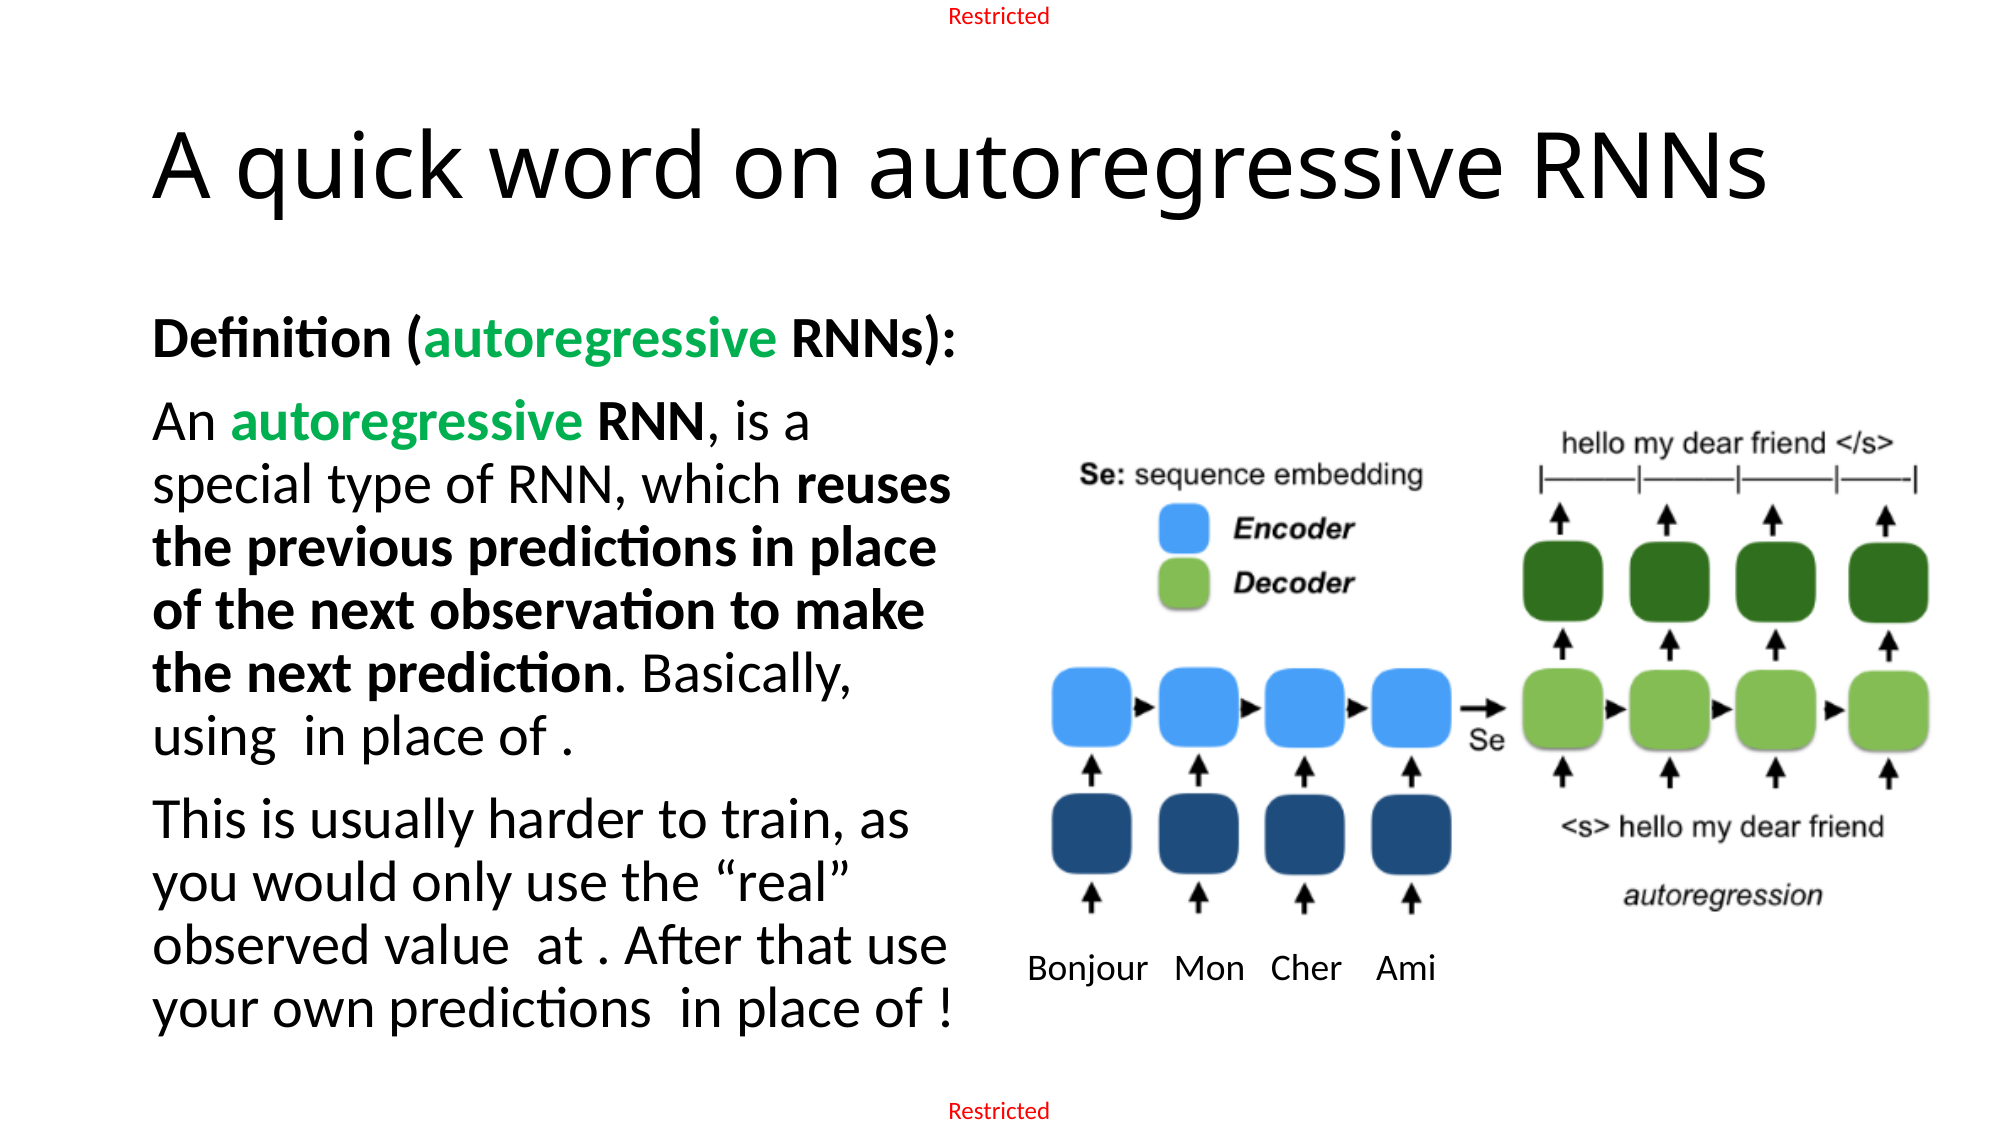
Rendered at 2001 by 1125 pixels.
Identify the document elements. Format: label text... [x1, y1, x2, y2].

picture [999, 414, 2001, 925]
text_box Bonjour Mon Cher Ami [1012, 935, 1477, 996]
title A quick word on autoregressive RNNs [137, 59, 1863, 278]
